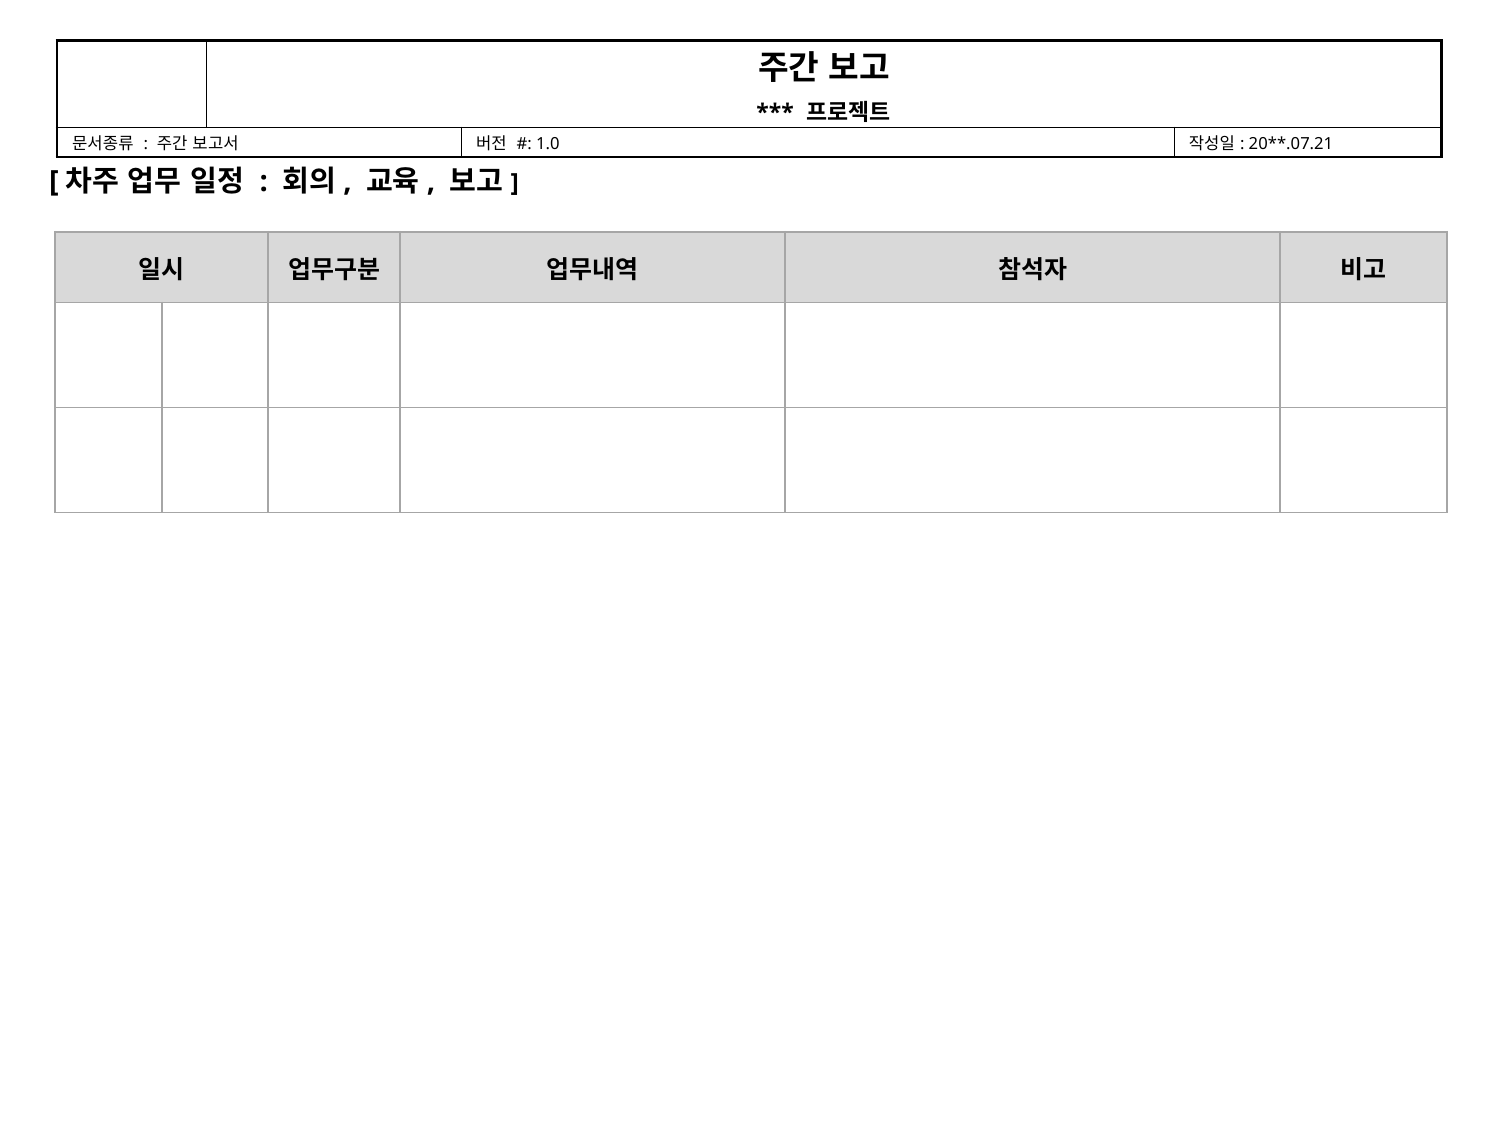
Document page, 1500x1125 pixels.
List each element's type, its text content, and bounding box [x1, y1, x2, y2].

table_header 업무구분 [269, 233, 399, 302]
table_header 업무내역 [401, 233, 784, 302]
table_cell [401, 303, 784, 407]
table_cell [269, 303, 399, 407]
table_cell [786, 303, 1279, 407]
table_cell [163, 408, 267, 512]
text_box [차주 업무 일정 : 회의, 교육, 보고] [34, 154, 916, 205]
table_cell [269, 408, 399, 512]
table_cell [56, 303, 161, 407]
table_cell [56, 408, 161, 512]
table_cell [1281, 408, 1446, 512]
table_header 참석자 [786, 233, 1279, 302]
table_cell [786, 408, 1279, 512]
table_cell [163, 303, 267, 407]
table_header 비고 [1281, 233, 1446, 302]
table_cell [1281, 303, 1446, 407]
table_cell [401, 408, 784, 512]
table_header 일시 [56, 233, 267, 302]
